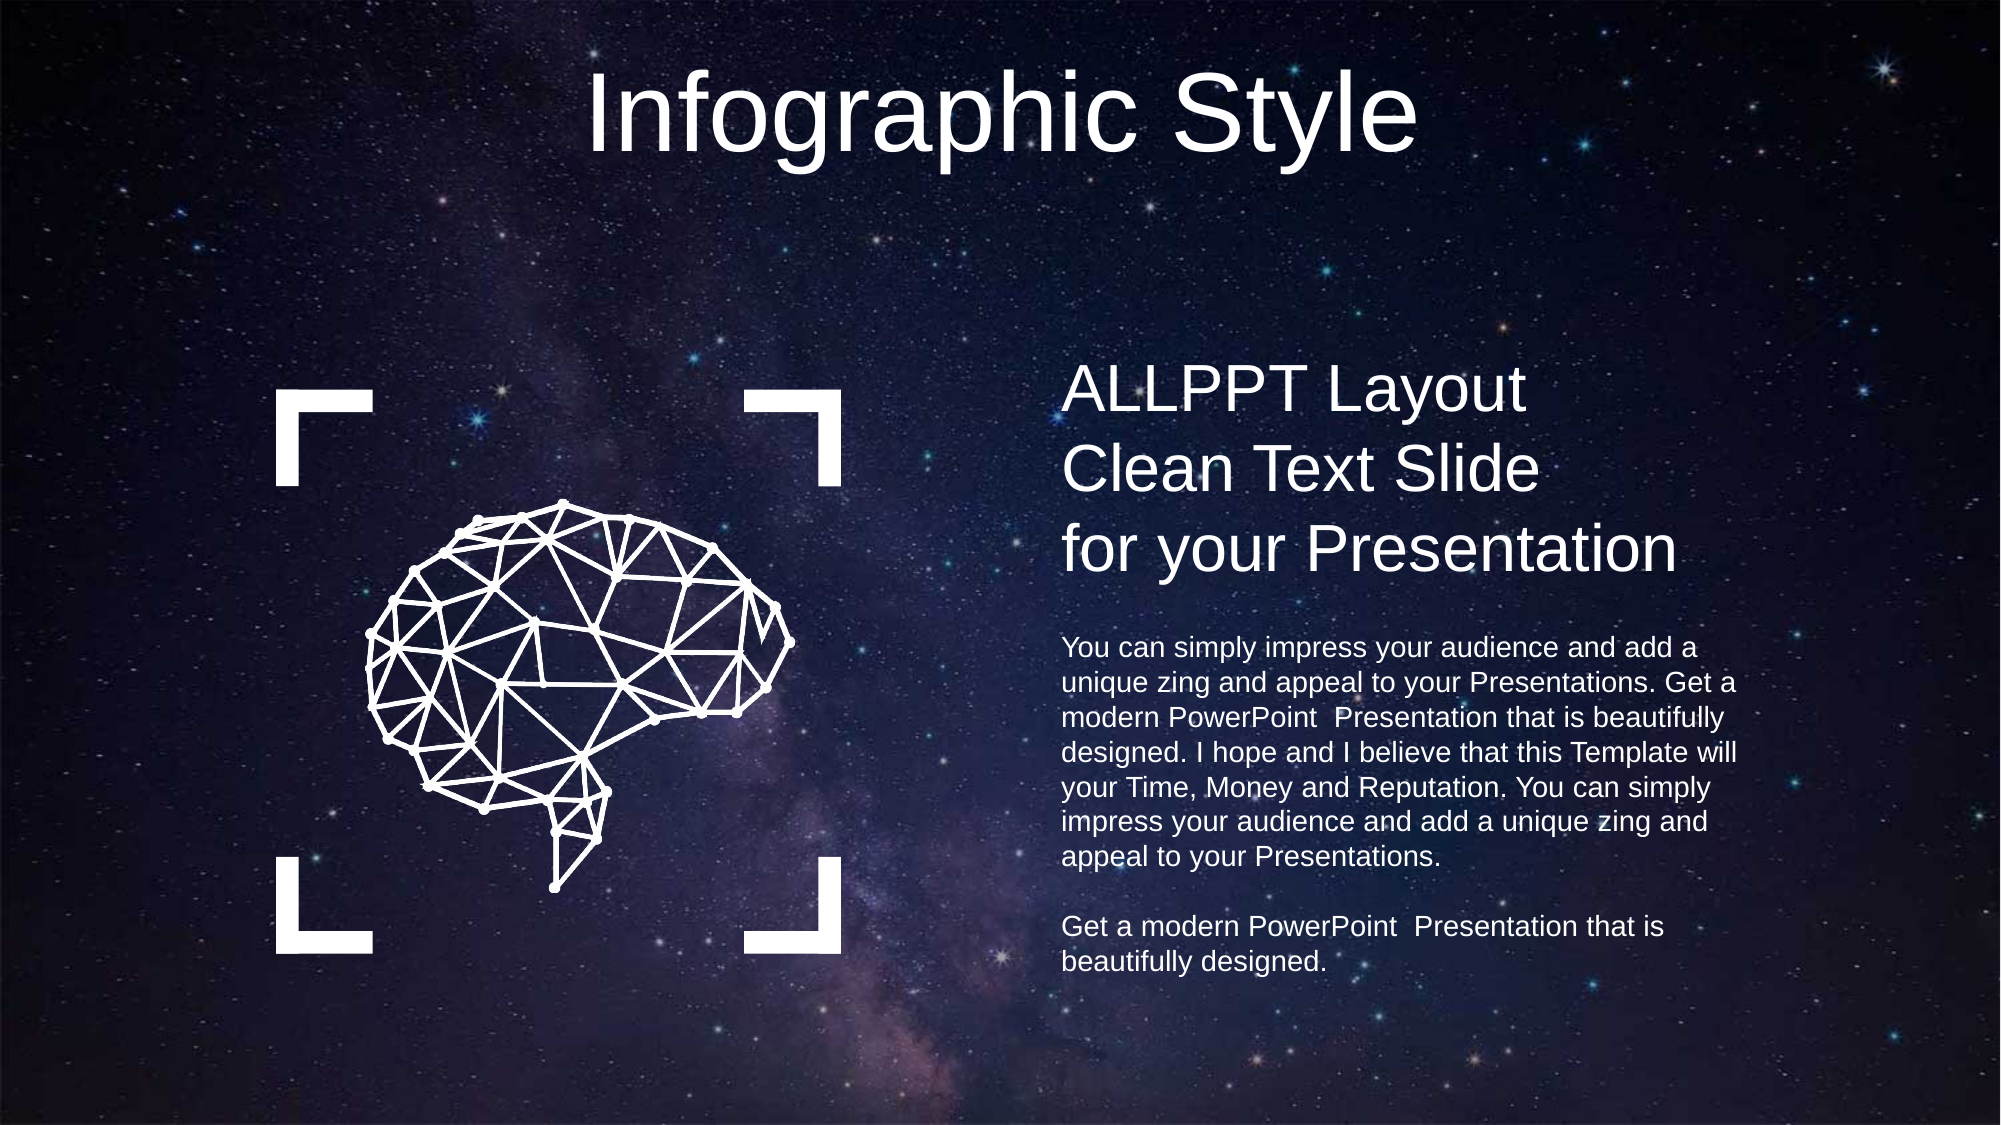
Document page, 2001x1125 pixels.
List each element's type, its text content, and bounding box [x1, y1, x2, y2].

text_box ALLPPT Layout Clean Text Slide for your Presentation [1046, 337, 1771, 592]
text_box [744, 389, 841, 487]
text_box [744, 856, 841, 954]
list Infographic Style [53, 55, 1952, 175]
text_box You can simply impress your audience and add a unique zing and appeal to your Presentations. Get a modern PowerPoint Presentation that is beautifully designed. I hope and I believe that this Template will your Time, Money and Reputation. You can simply impress your audience and add a unique zing and appeal to your Presentations. Get a modern PowerPoint Presentation that is beautifully designed. [1046, 620, 1771, 985]
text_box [275, 856, 373, 954]
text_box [275, 389, 373, 487]
picture [0, 0, 2001, 1125]
